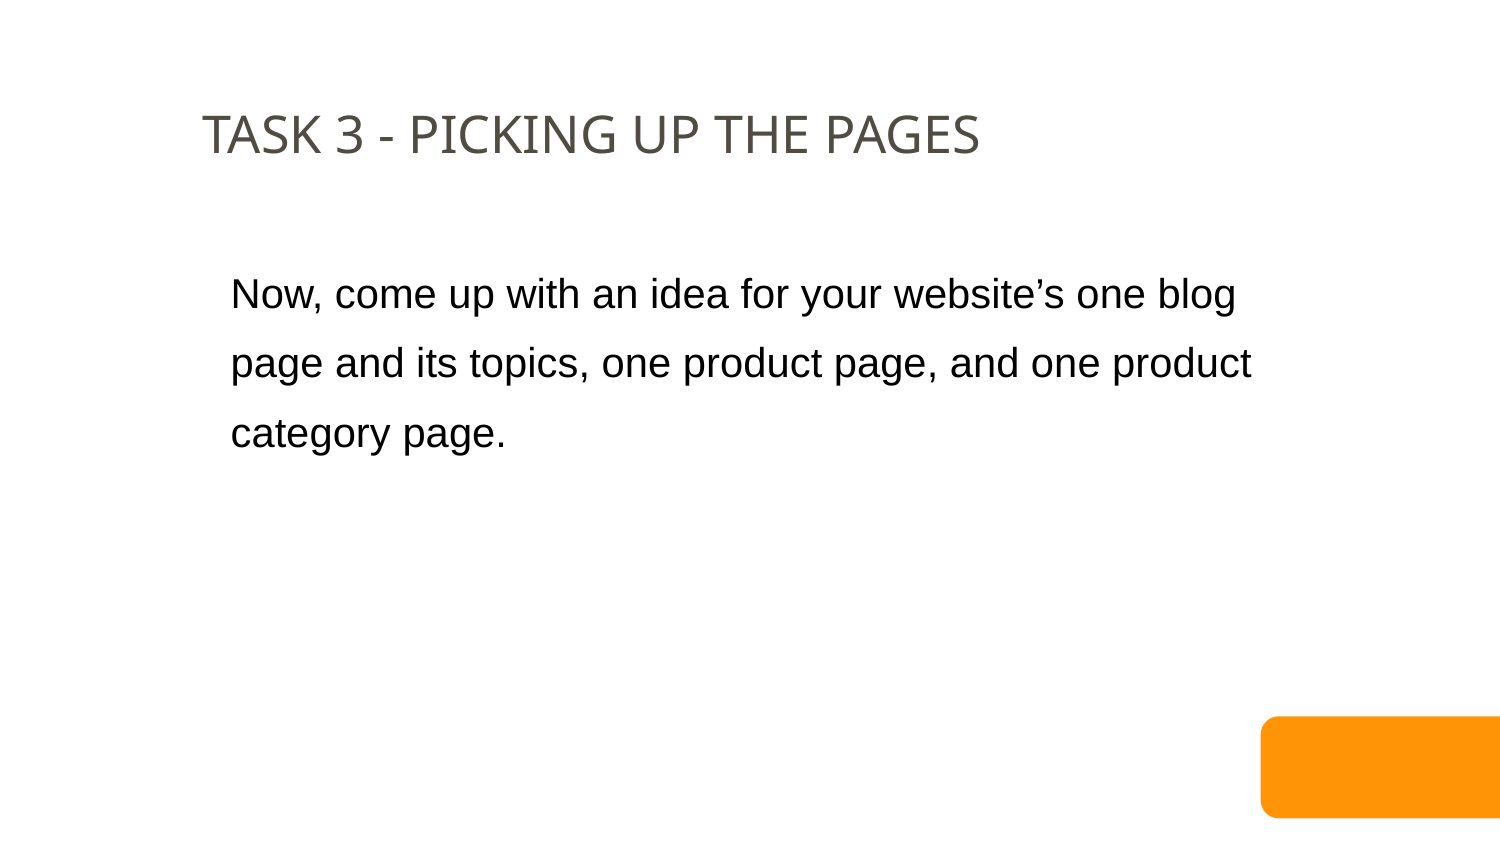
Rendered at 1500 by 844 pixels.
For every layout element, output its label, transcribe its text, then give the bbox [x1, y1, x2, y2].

text_box [1260, 716, 1500, 819]
text_box Now, come up with an idea for your website’s one blog page and its topics, one product page, and one product category page. [230, 246, 1270, 457]
text_box TASK 3 - PICKING UP THE PAGES [202, 76, 1298, 164]
